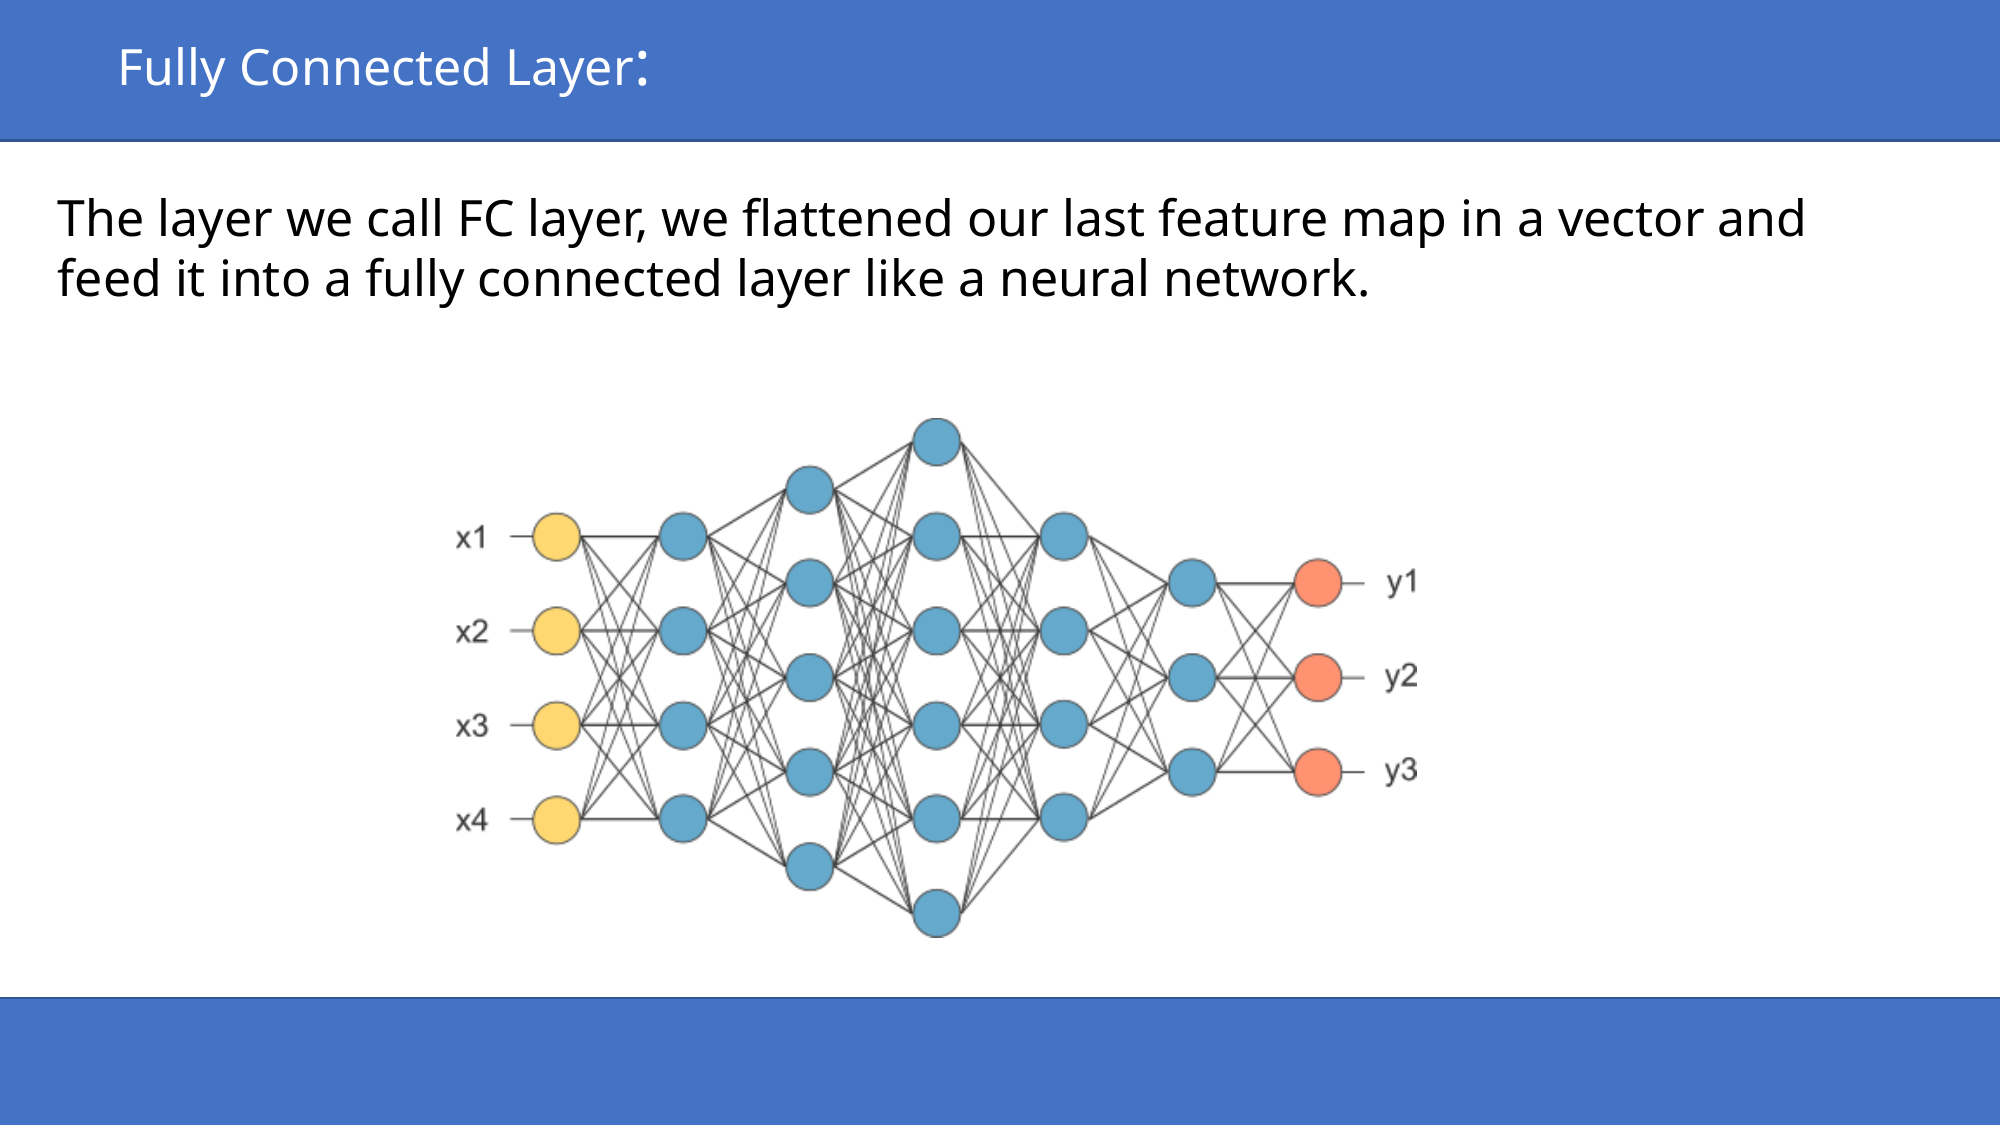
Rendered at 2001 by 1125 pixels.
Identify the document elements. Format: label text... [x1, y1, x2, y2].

text_box [0, 997, 2000, 1125]
text_box Fully Connected Layer: [103, 15, 1072, 106]
picture [456, 418, 1417, 938]
text_box The layer we call FC layer, we flattened our last feature map in a vector and feed it into a fully connected layer like a neural network. [42, 179, 1830, 315]
text_box [0, 0, 2000, 142]
